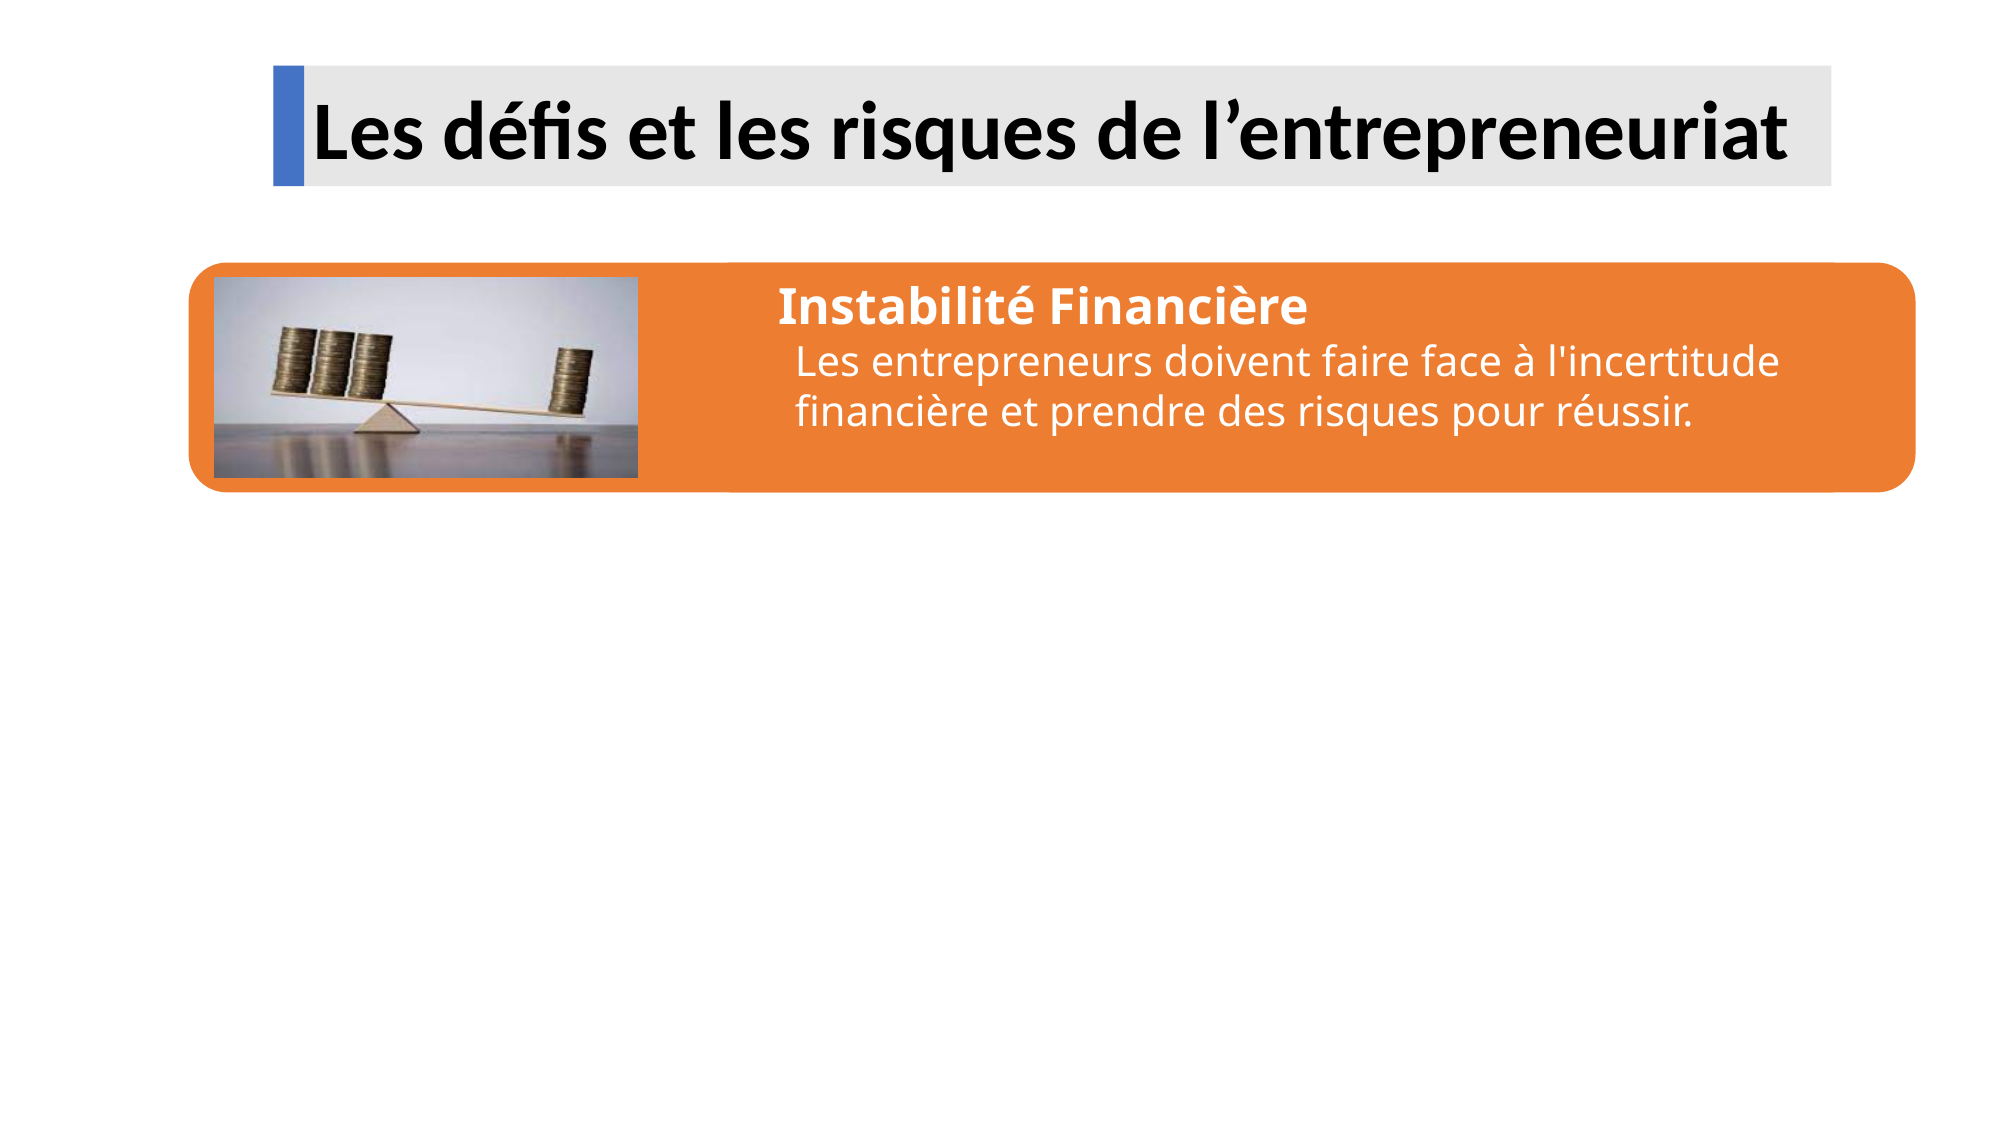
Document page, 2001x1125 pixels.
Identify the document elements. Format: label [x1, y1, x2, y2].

text_box [273, 65, 1832, 187]
text_box [188, 262, 1916, 493]
